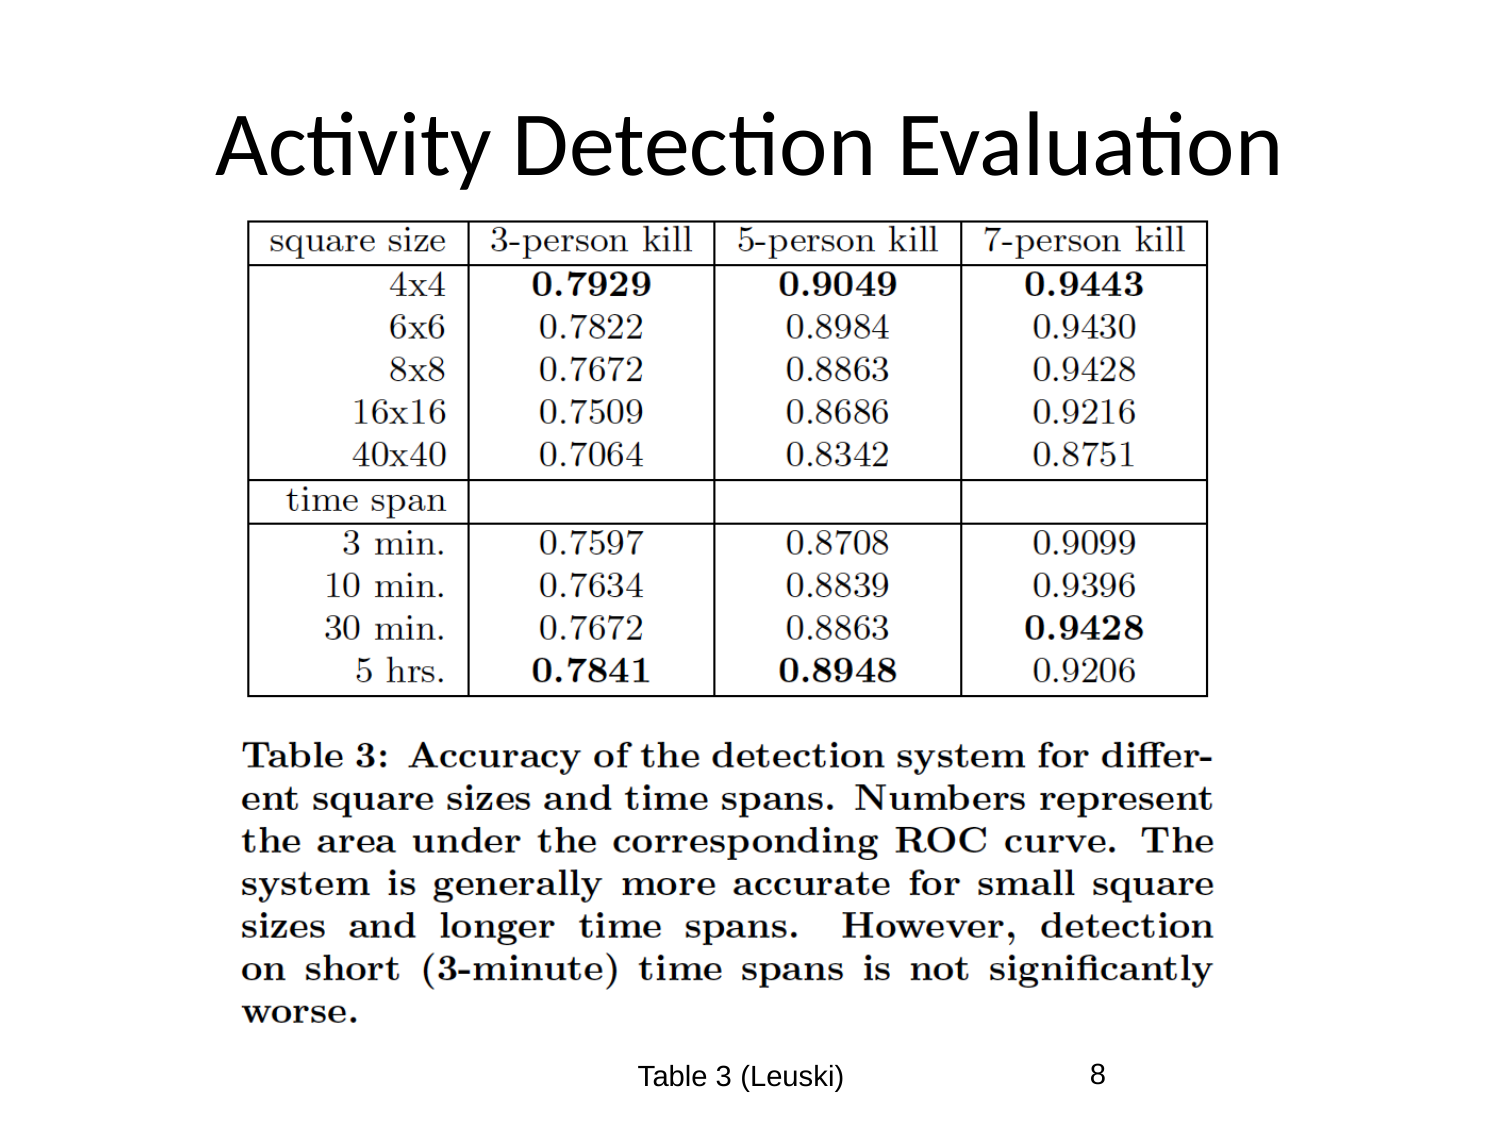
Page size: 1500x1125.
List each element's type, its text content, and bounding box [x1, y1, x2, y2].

picture [226, 196, 1239, 1043]
title Activity Detection Evaluation [75, 45, 1425, 233]
slide_number ‹#› [1074, 1042, 1425, 1103]
text_box Table 3 (Leuski) [622, 1052, 878, 1091]
